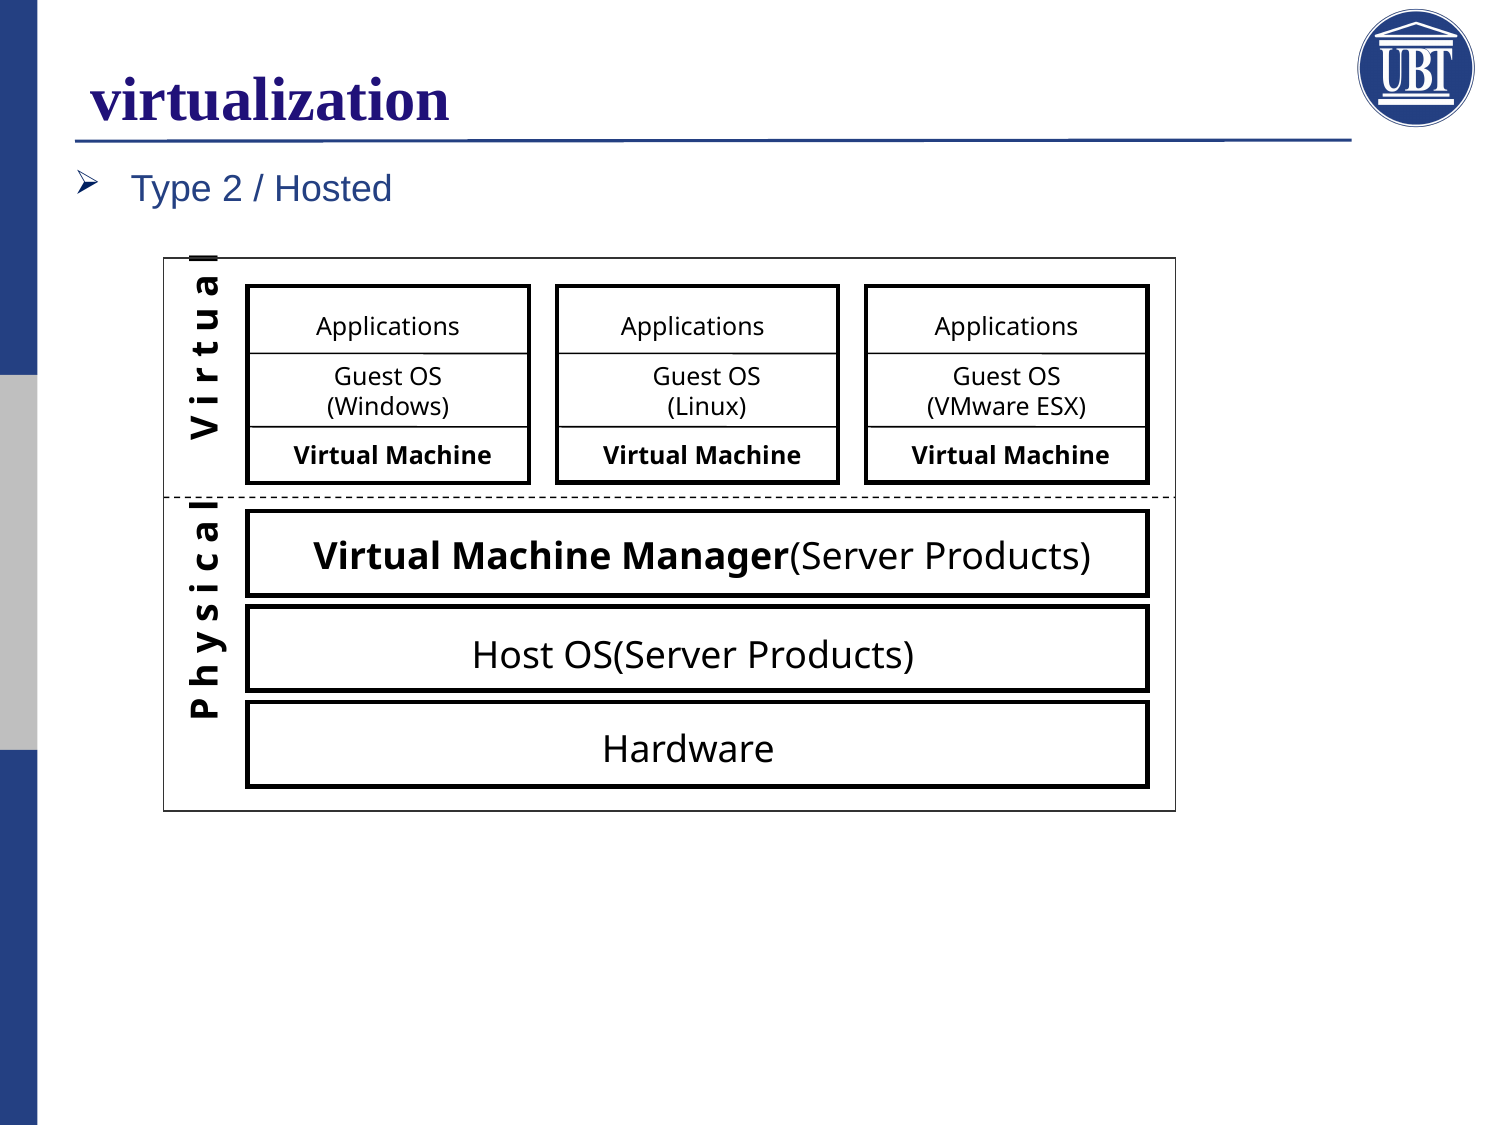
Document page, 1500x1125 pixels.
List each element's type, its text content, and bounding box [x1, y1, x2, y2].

picture [1351, 5, 1481, 136]
list Type 2 / Hosted [59, 156, 1346, 213]
title virtualization [75, 45, 1352, 141]
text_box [163, 257, 1176, 812]
